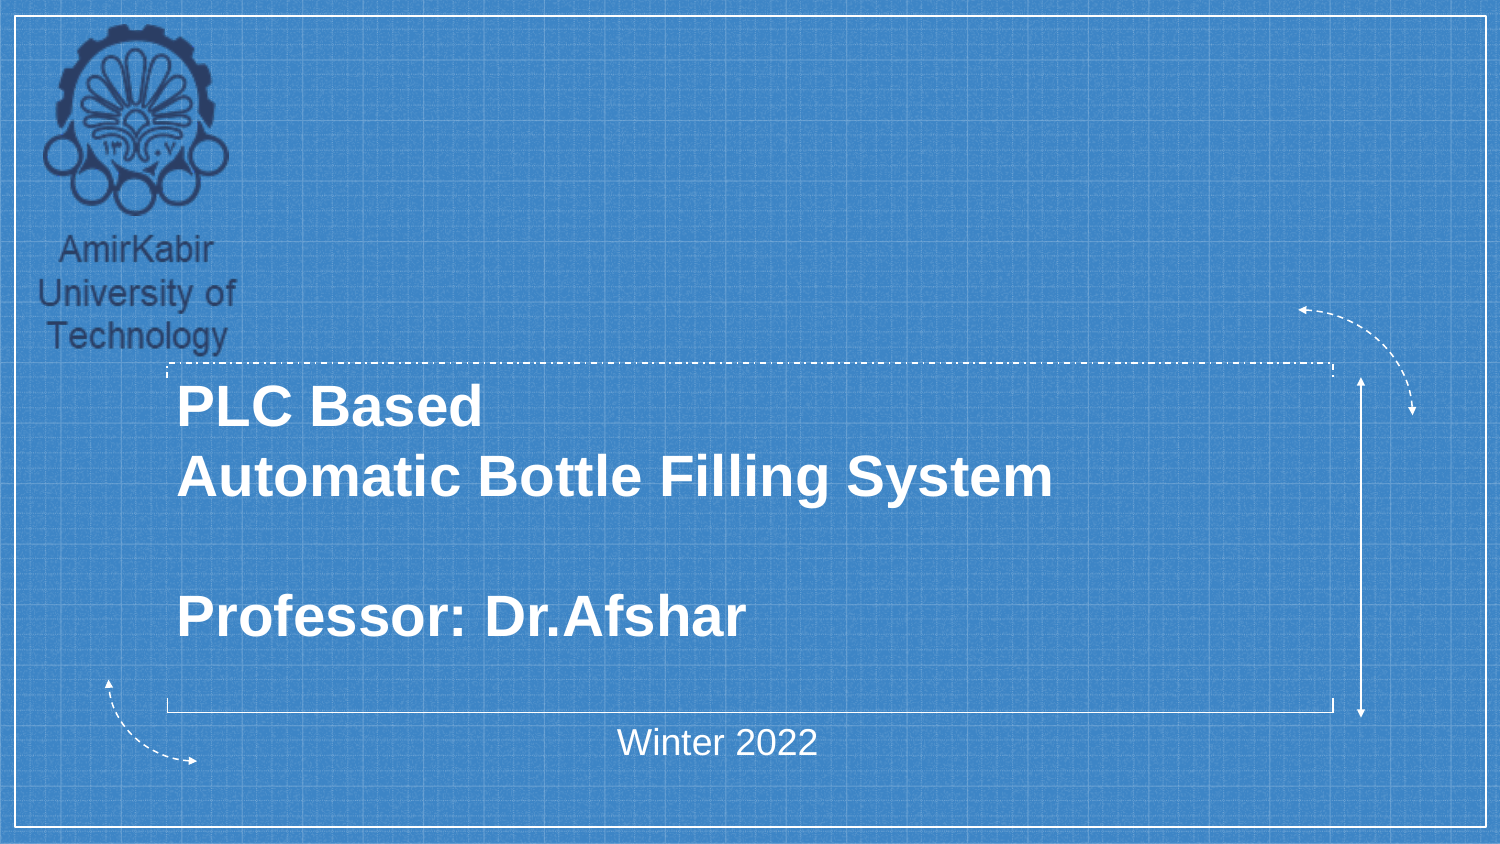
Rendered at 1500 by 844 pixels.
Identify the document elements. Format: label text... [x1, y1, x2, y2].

picture [0, 0, 1500, 844]
title PLC Based Automatic Bottle Filling System Professor: Dr.Afshar Winter 2022 [161, 587, 1274, 779]
